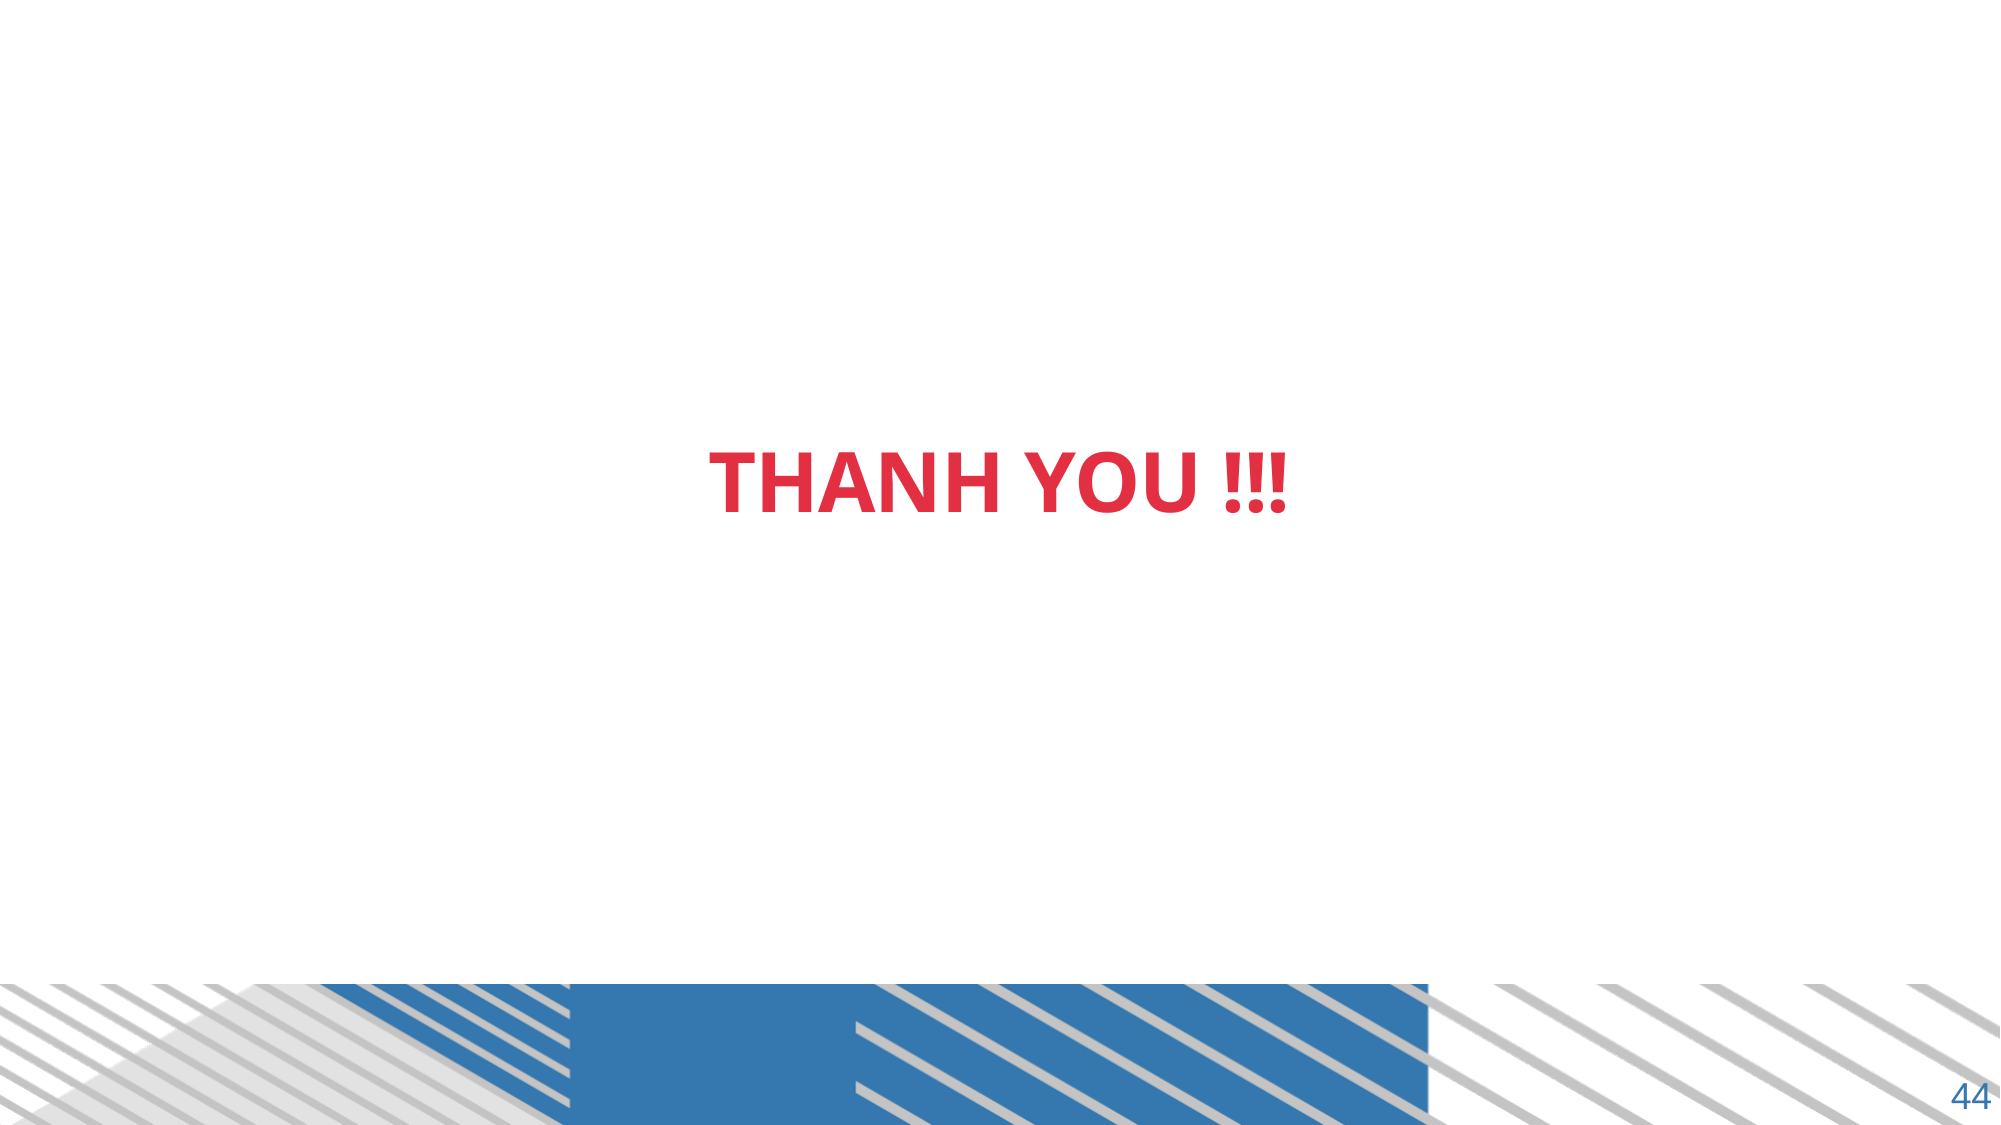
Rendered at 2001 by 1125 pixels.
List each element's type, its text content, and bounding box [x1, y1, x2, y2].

picture [0, 984, 2000, 1125]
text_box 44 [1925, 1064, 2000, 1125]
title THANH YOU !!! [250, 428, 1750, 530]
